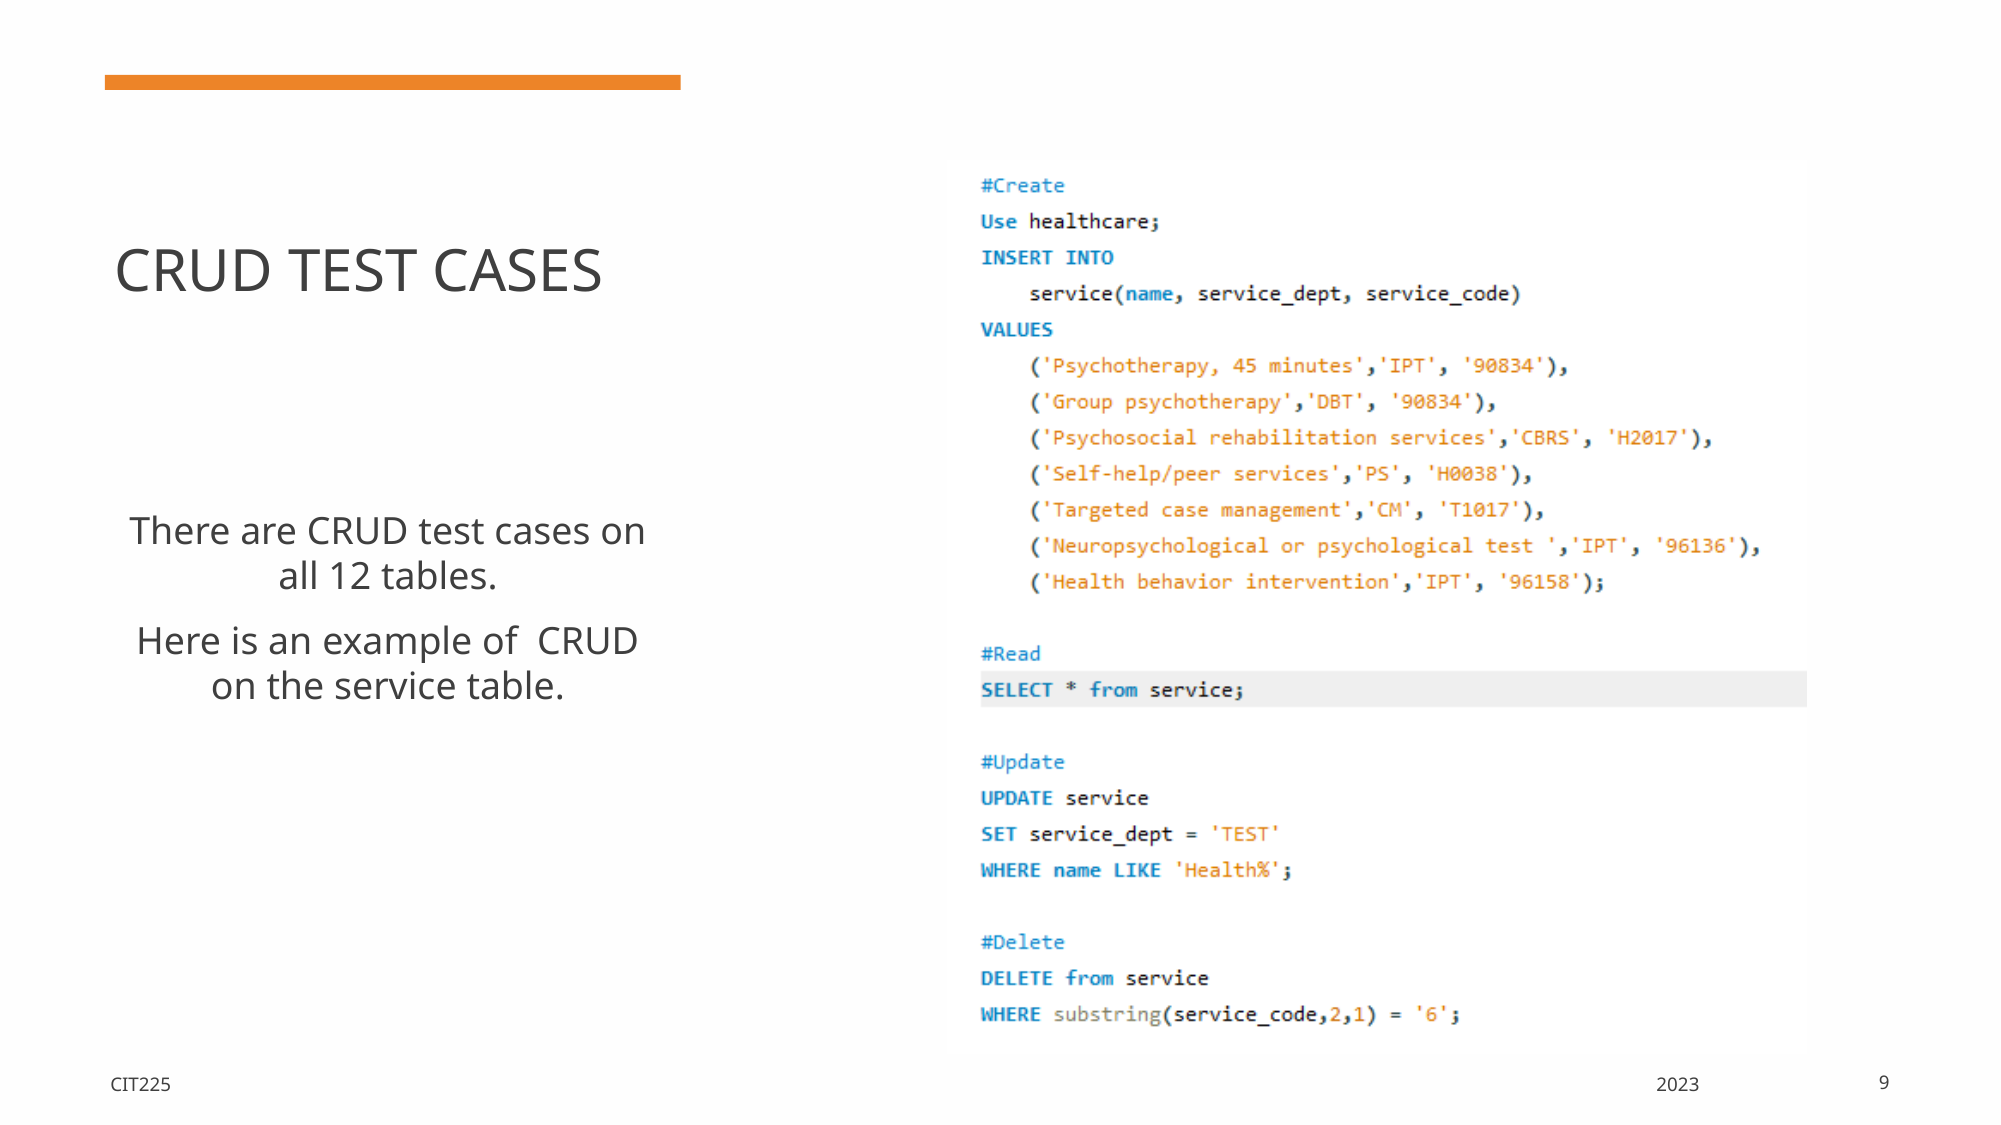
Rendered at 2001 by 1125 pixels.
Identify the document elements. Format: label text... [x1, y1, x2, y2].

slide_number 2023 [1247, 1062, 1715, 1114]
picture [947, 159, 1807, 1054]
title CRUD TEST CASES [100, 115, 686, 311]
slide_number 9 [1732, 1053, 1905, 1114]
footer CIT225 [95, 1053, 1230, 1114]
list There are CRUD test cases on all 12 tables. Here is an example of CRUD on the service table. [95, 359, 681, 855]
